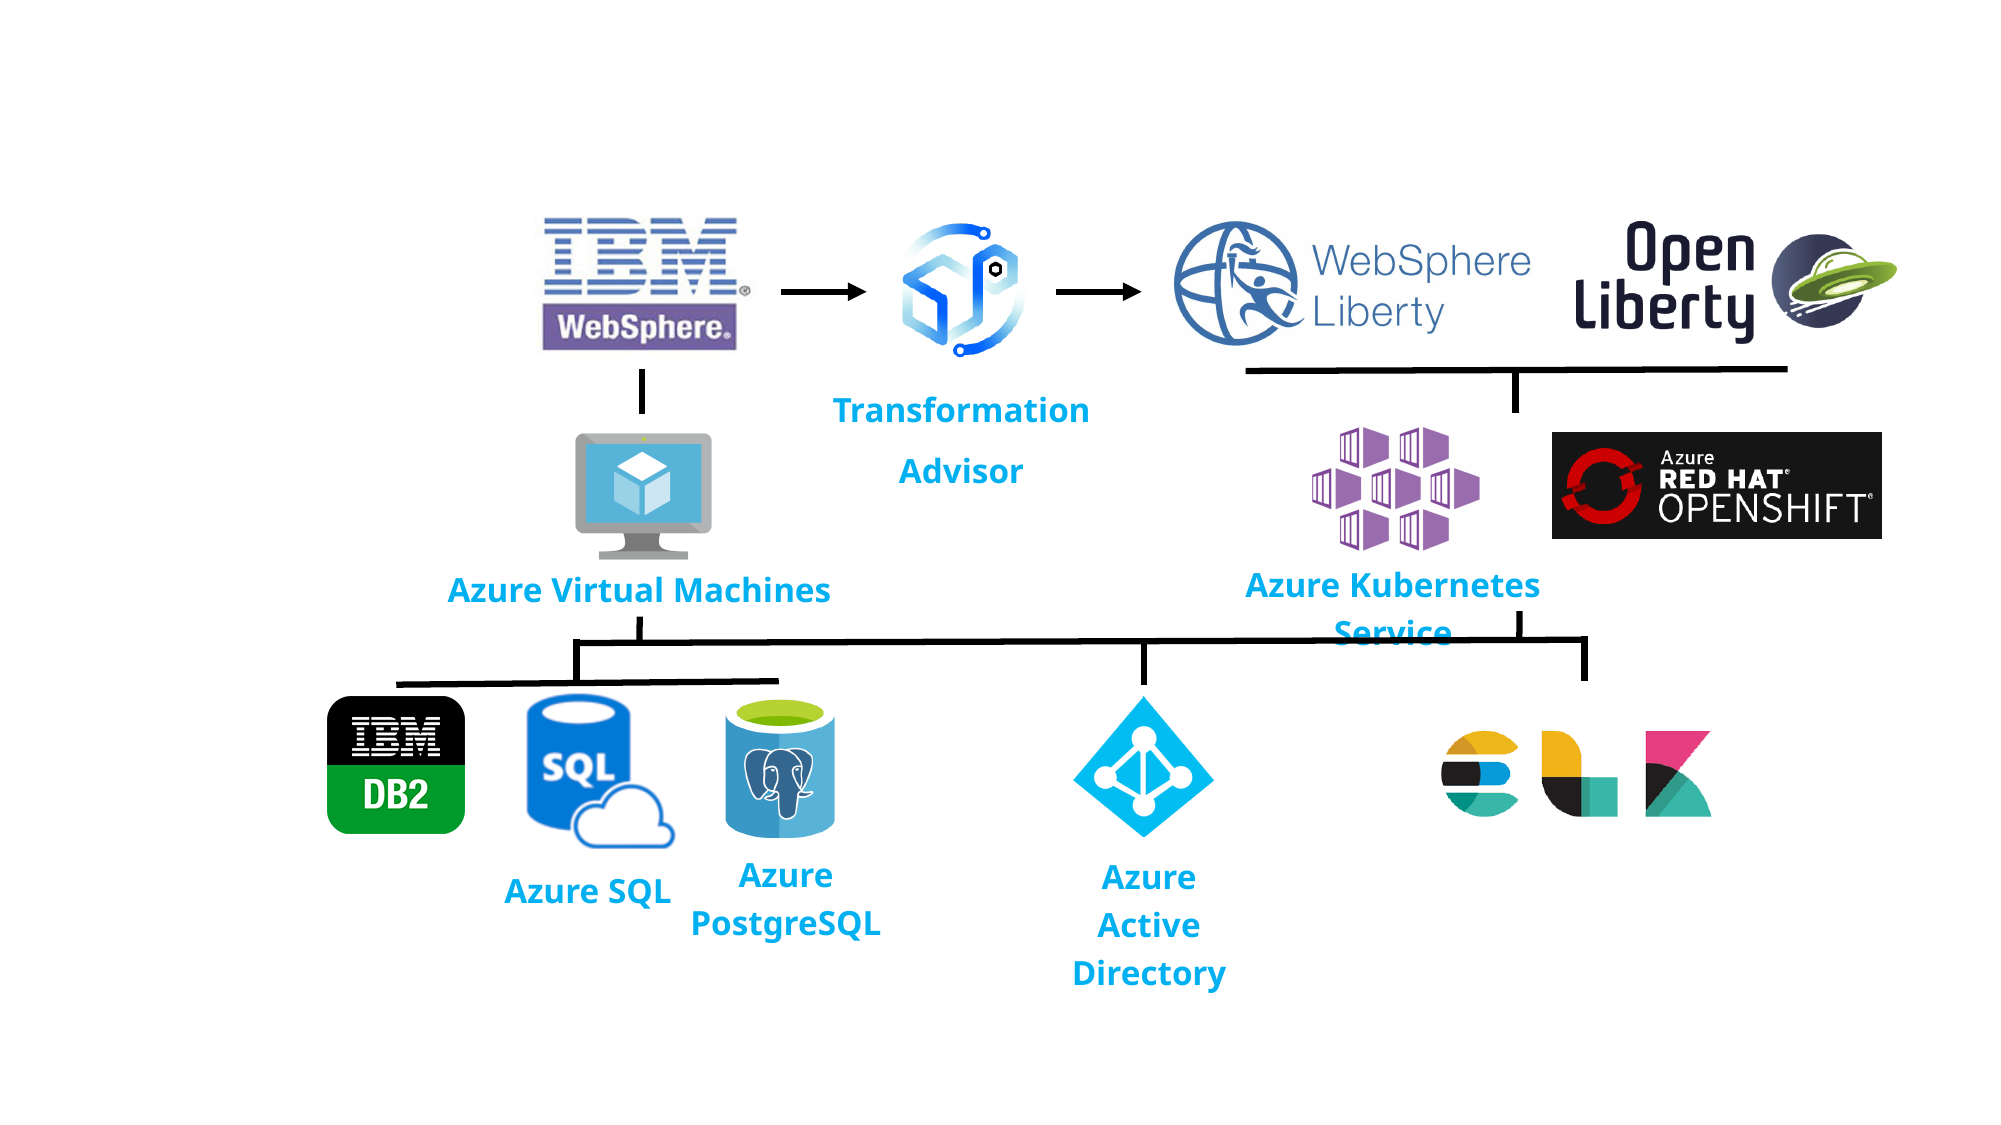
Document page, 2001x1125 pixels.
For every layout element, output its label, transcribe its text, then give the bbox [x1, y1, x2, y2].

text_box Azure Active Directory [1034, 840, 1265, 1000]
picture [577, 673, 696, 681]
picture [491, 685, 696, 870]
text_box Azure Kubernetes Service [1178, 549, 1609, 660]
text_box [1145, 639, 1584, 643]
picture [1071, 694, 1215, 837]
picture [1169, 210, 1533, 353]
picture [1301, 420, 1493, 557]
picture [574, 432, 713, 561]
picture [1427, 717, 1725, 827]
picture [1095, 727, 1192, 816]
text_box Azure SQL [486, 854, 671, 918]
text_box Transformation Advisor [746, 374, 1177, 498]
text_box Azure PostgreSQL [671, 839, 902, 950]
picture [887, 218, 1034, 365]
text_box Azure Virtual Machines [424, 553, 855, 617]
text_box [640, 639, 1143, 643]
picture [707, 694, 851, 838]
picture [1576, 221, 1900, 344]
picture [1552, 432, 1882, 539]
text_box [577, 639, 639, 643]
picture [513, 196, 773, 370]
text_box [396, 681, 779, 685]
picture [307, 678, 483, 853]
picture [491, 673, 576, 681]
